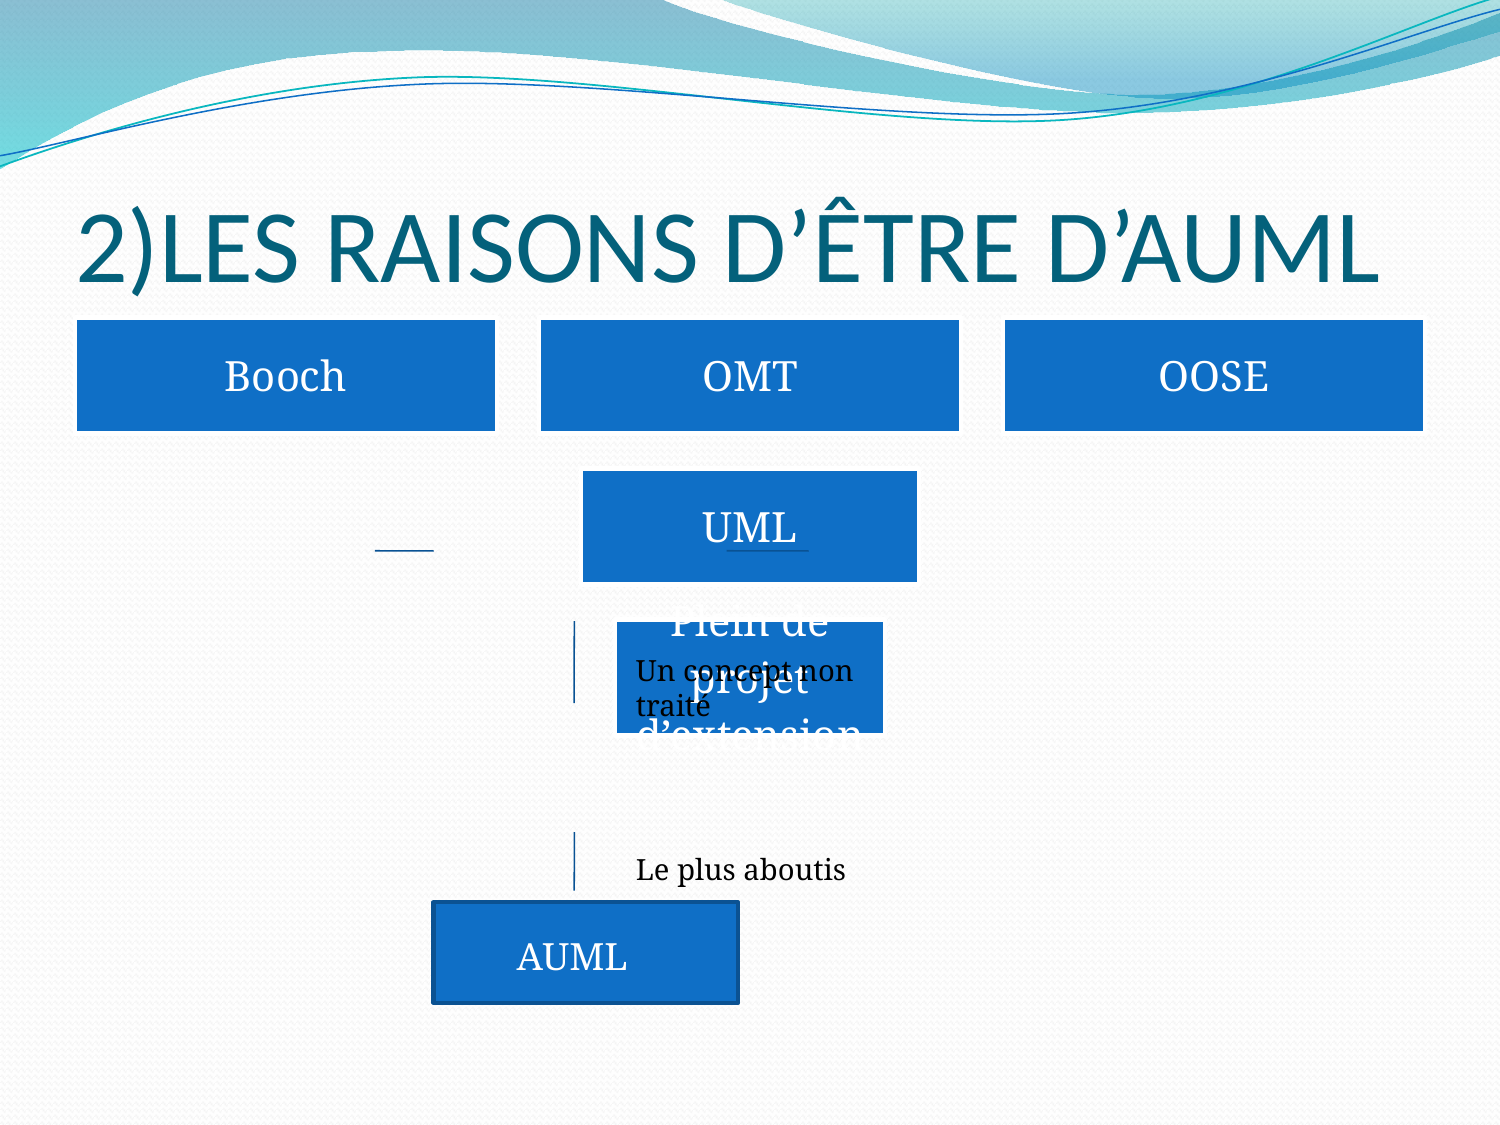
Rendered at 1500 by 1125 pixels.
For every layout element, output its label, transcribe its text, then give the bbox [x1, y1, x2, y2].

title 2)LES RAISONS D’ÊTRE D’AUML [75, 115, 1425, 303]
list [74, 317, 1426, 1038]
